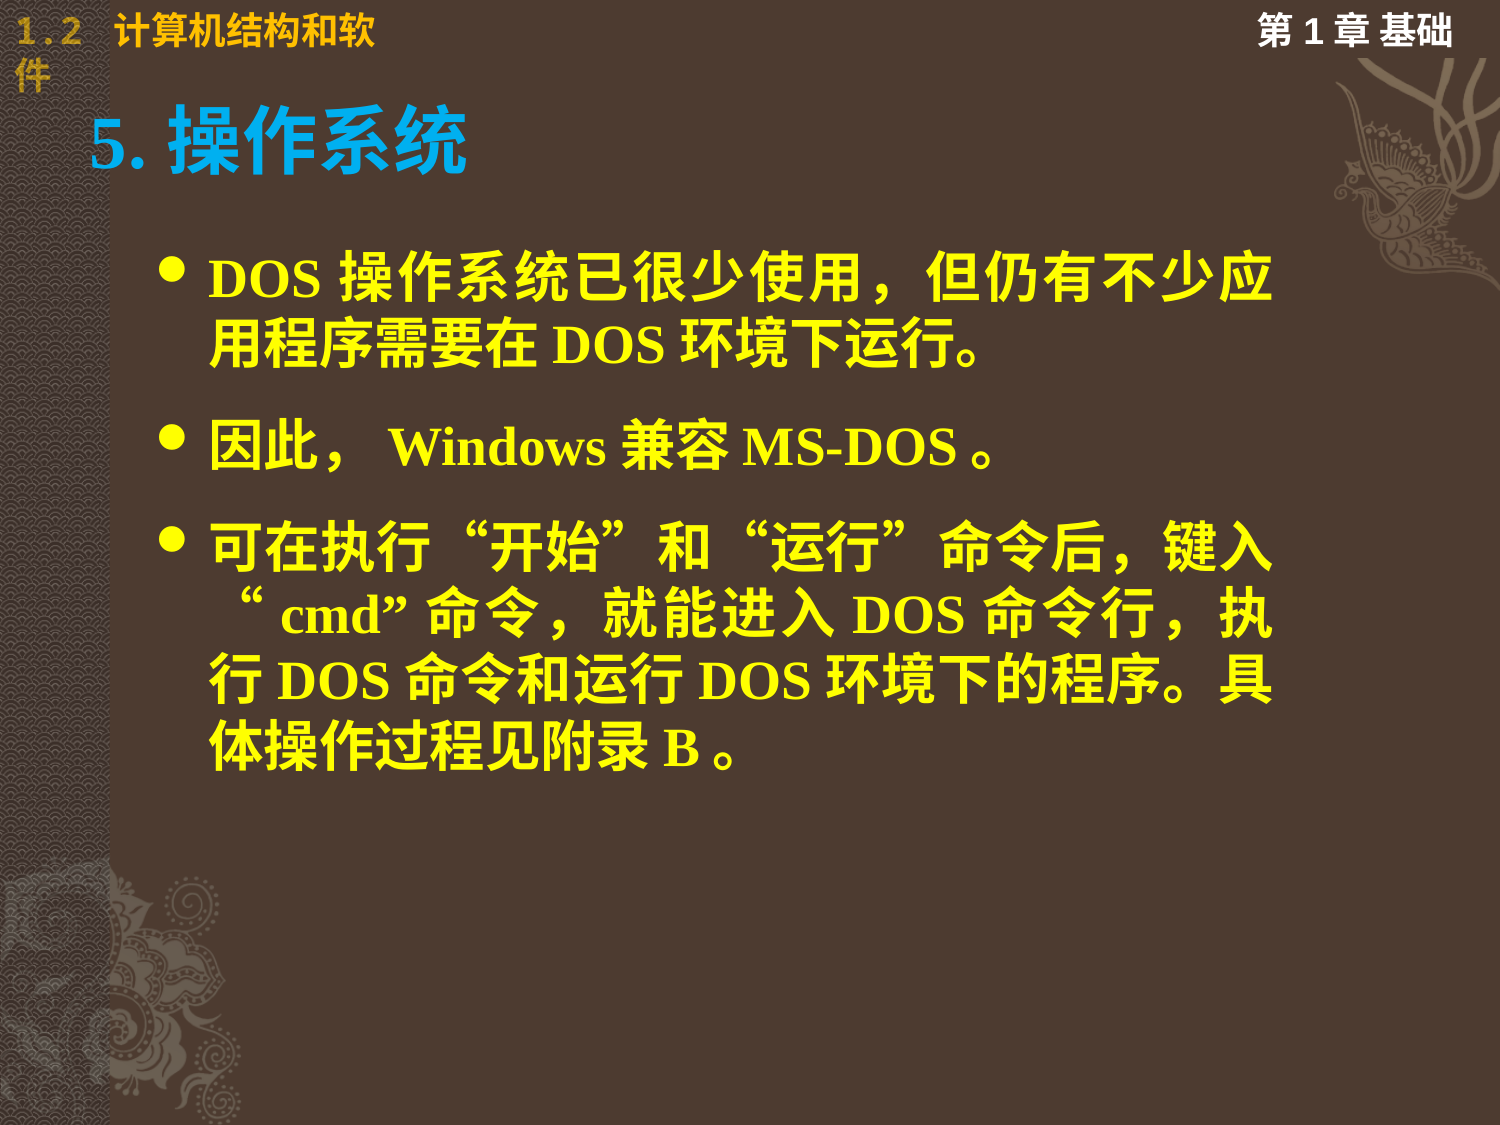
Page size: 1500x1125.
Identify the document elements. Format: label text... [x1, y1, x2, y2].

list DOS操作系统已很少使用，但仍有不少应用程序需要在DOS环境下运行。 因此，Windows兼容MS-DOS。 可在执行“开始”和“运行”命令后，键入“cmd”命令，就能进入DOS命令行，执行DOS命令和运行DOS环境下的程序。具体操作过程见附录B。 [140, 234, 1289, 786]
title 5.操作系统 [75, 45, 1351, 233]
